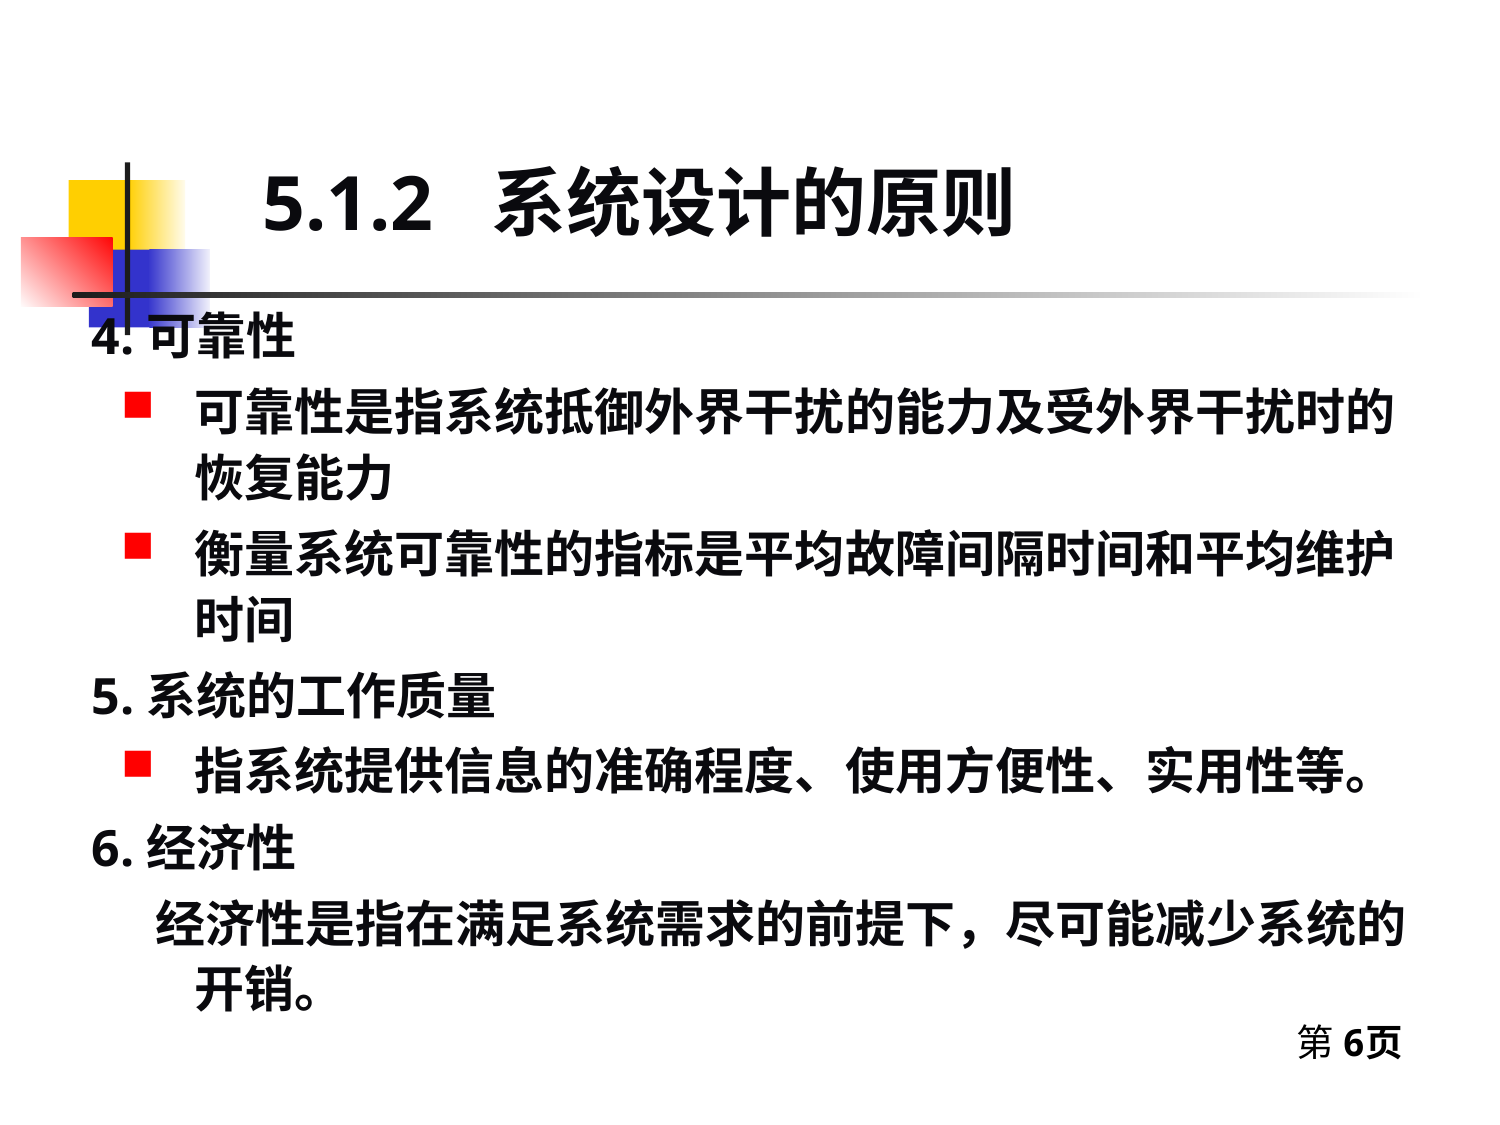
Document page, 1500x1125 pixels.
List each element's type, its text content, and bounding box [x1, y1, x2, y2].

list 4.可靠性 可靠性是指系统抵御外界干扰的能力及受外界干扰时的恢复能力 衡量系统可靠性的指标是平均故障间隔时间和平均维护时间 5.系统的工作质量 指系统提供信息的准确程度、使用方便性、实用性等。 6.经济性 经济性是指在满足系统需求的前提下，尽可能减少系统的开销。 [76, 290, 1435, 967]
text_box 5.1.2 系统设计的原则 [230, 125, 1187, 276]
